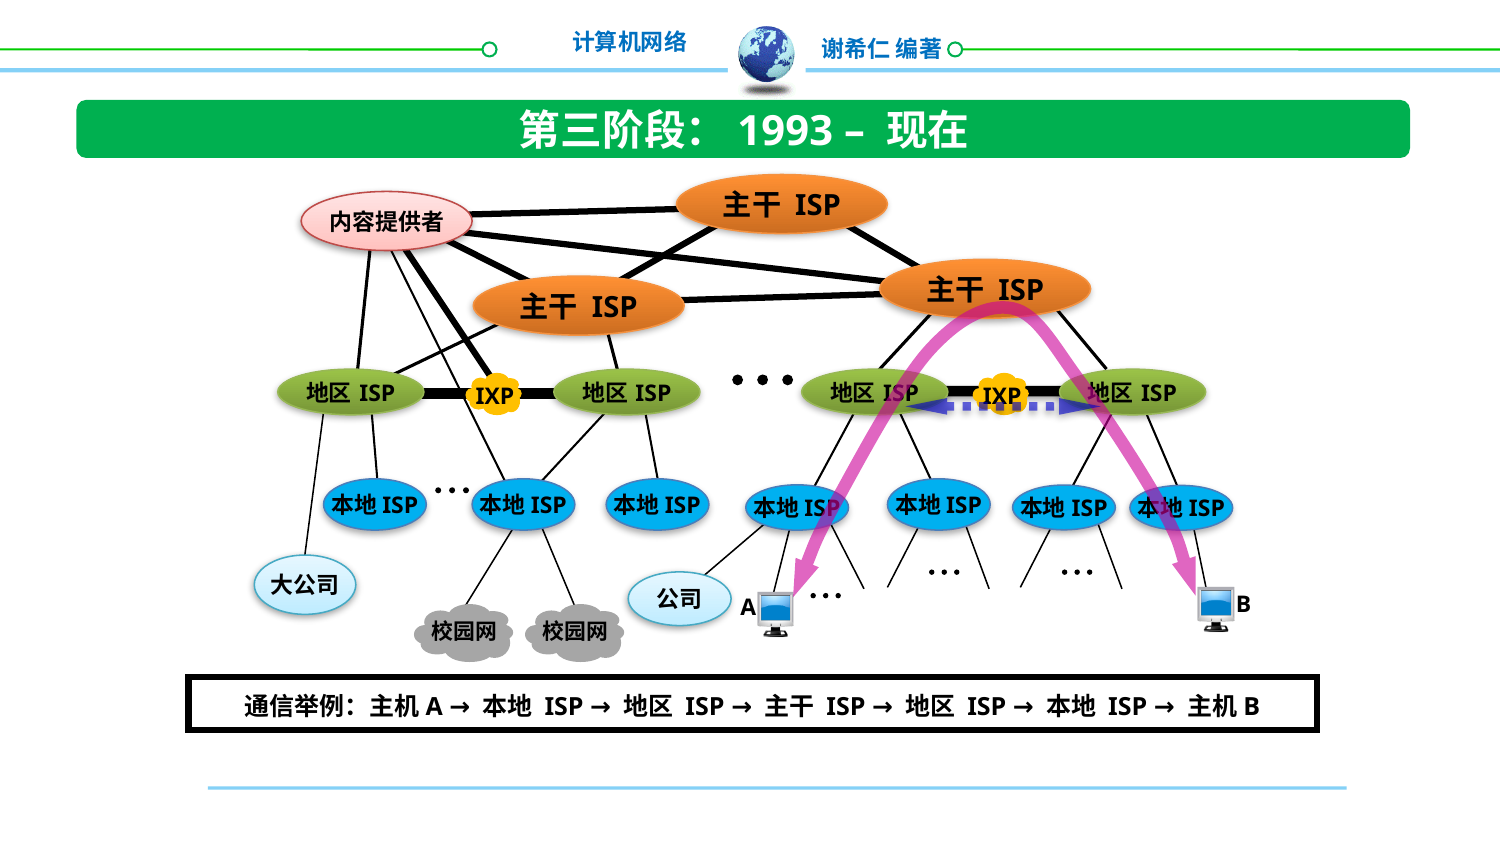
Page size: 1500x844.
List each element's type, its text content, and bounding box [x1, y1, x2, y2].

picture [736, 24, 796, 99]
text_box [188, 676, 1318, 731]
list 第三阶段：1993 – 现在 [204, 99, 1293, 158]
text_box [254, 174, 1267, 663]
